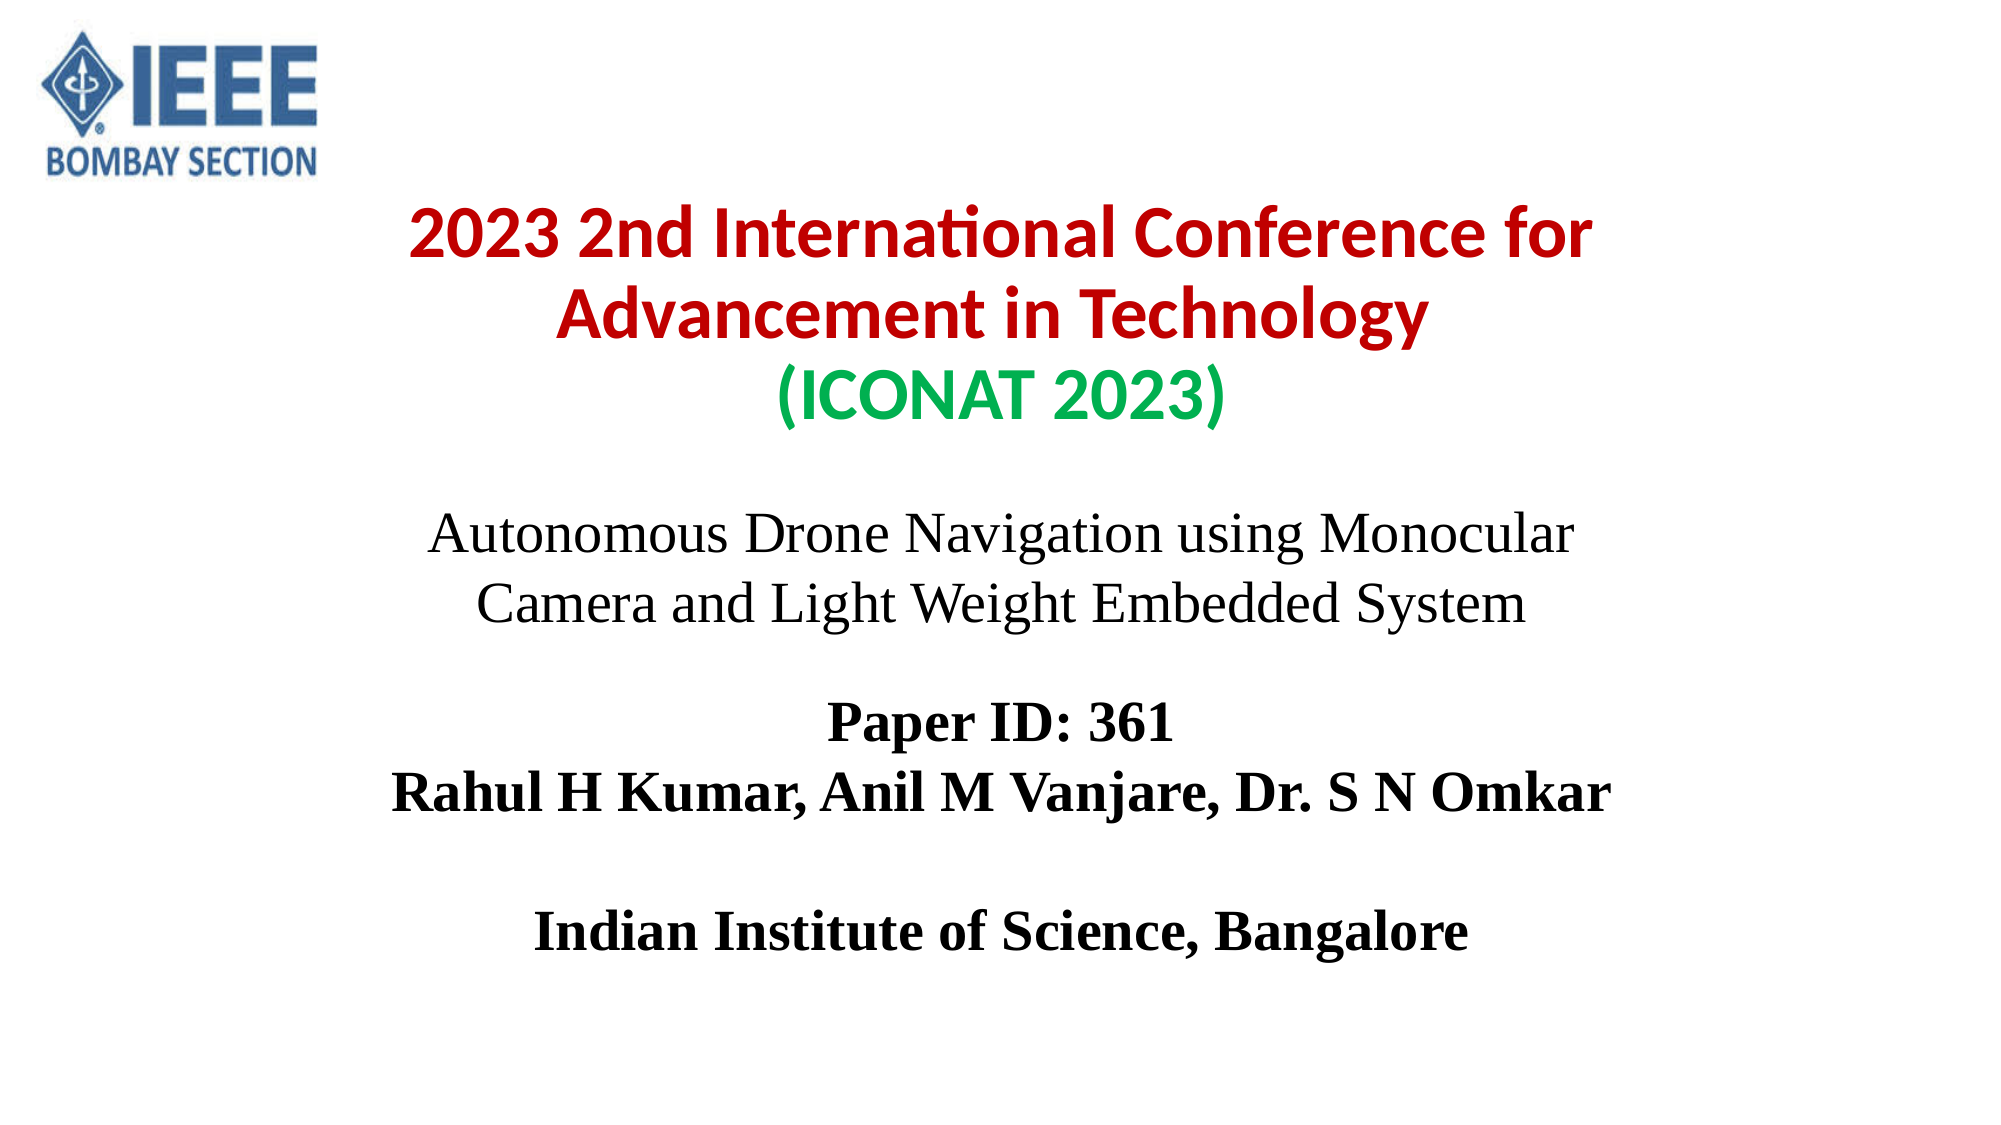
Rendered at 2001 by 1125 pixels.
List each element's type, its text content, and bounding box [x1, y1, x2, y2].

subtitle Autonomous Drone Navigation using Monocular Camera and Light Weight Embedded System Paper ID: 361 Rahul H Kumar, Anil M Vanjare, Dr. S N Omkar Indian Institute of Science, Bangalore [251, 506, 1752, 1041]
title 2023 2nd International Conference for Advancement in Technology (ICONAT 2023) [220, 0, 1783, 444]
picture [27, 19, 340, 194]
